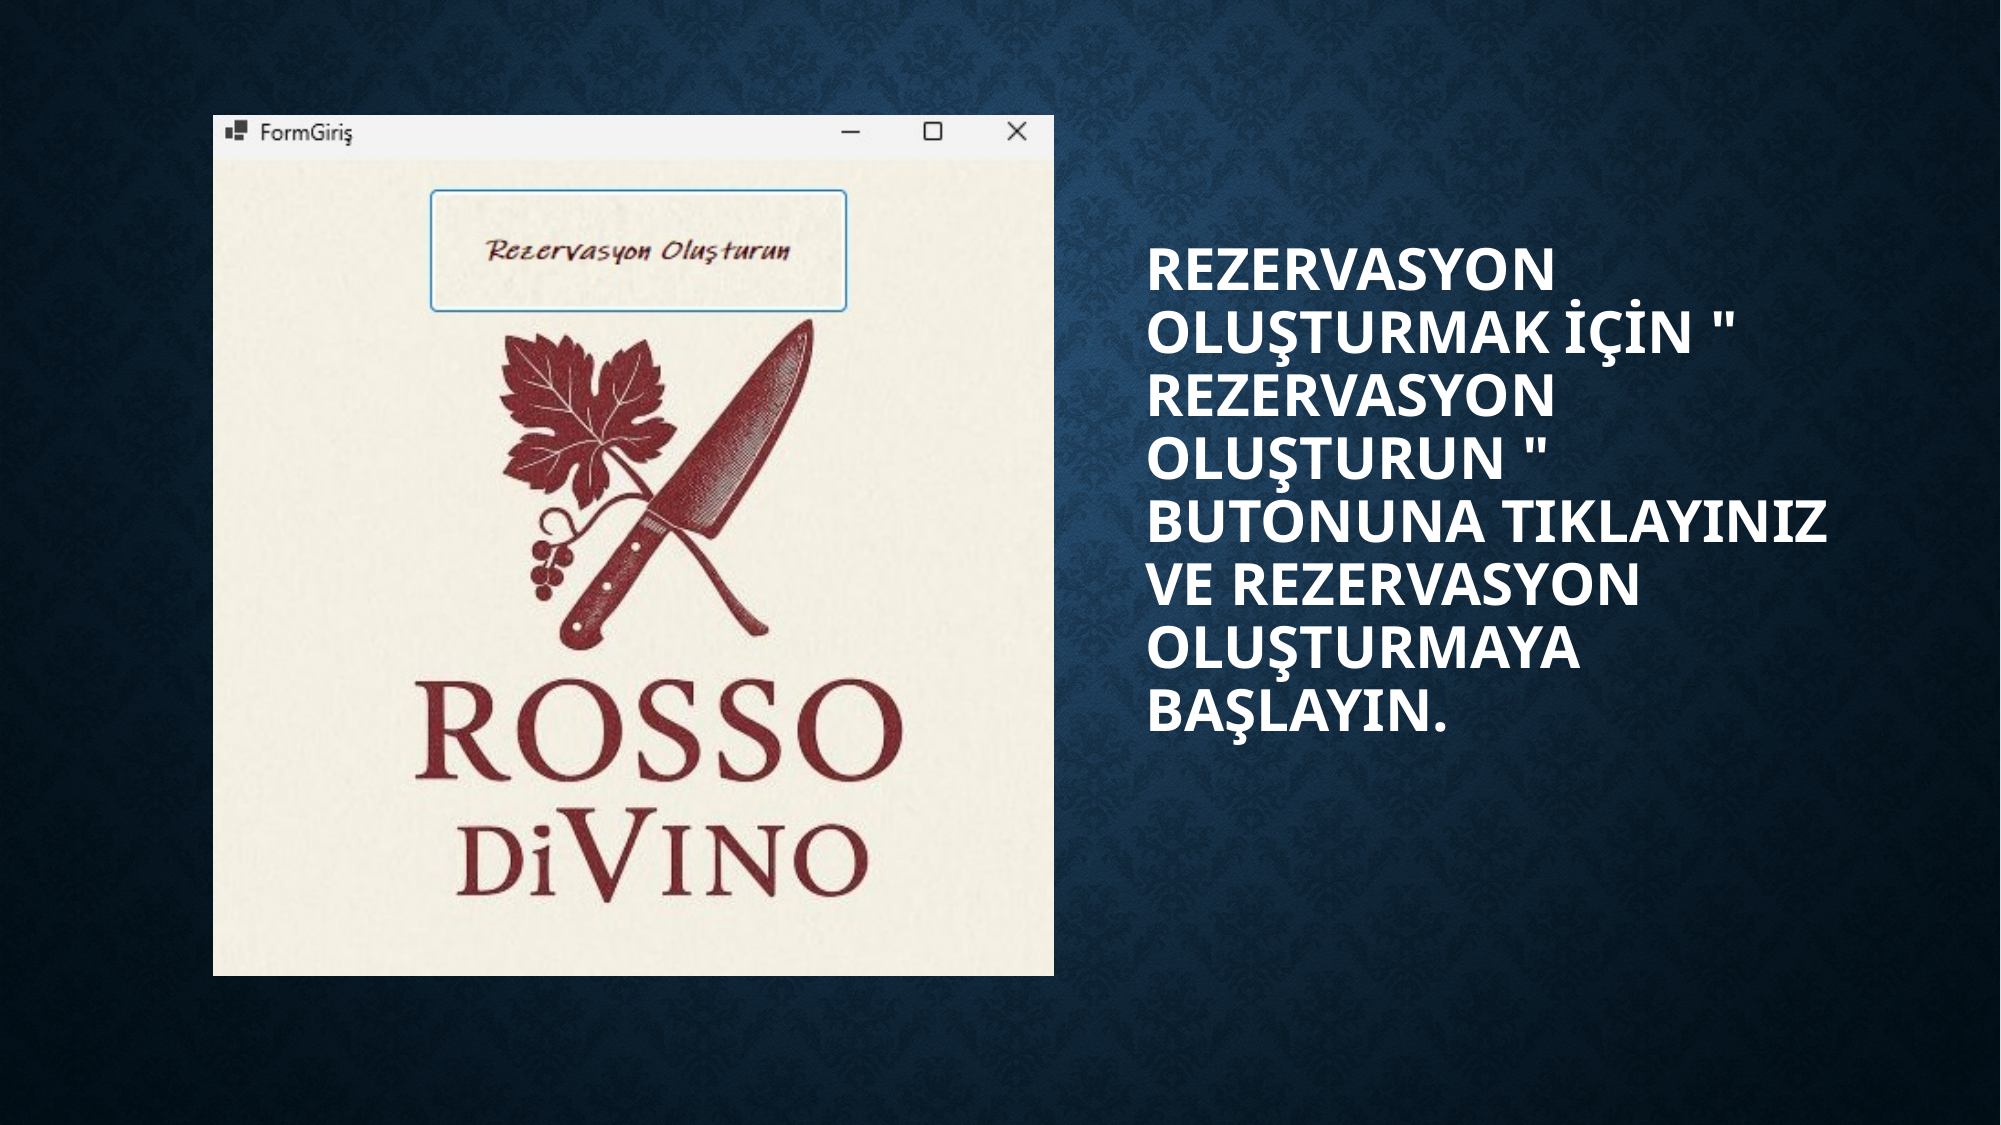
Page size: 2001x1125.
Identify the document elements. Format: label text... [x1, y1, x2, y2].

title rezervasyon oluşturmak için " rezervasyon oluşturun " butonuna tıklayınız ve rezervasyon oluşturmaya başlayın. [1130, 206, 1915, 752]
picture [213, 115, 1055, 977]
